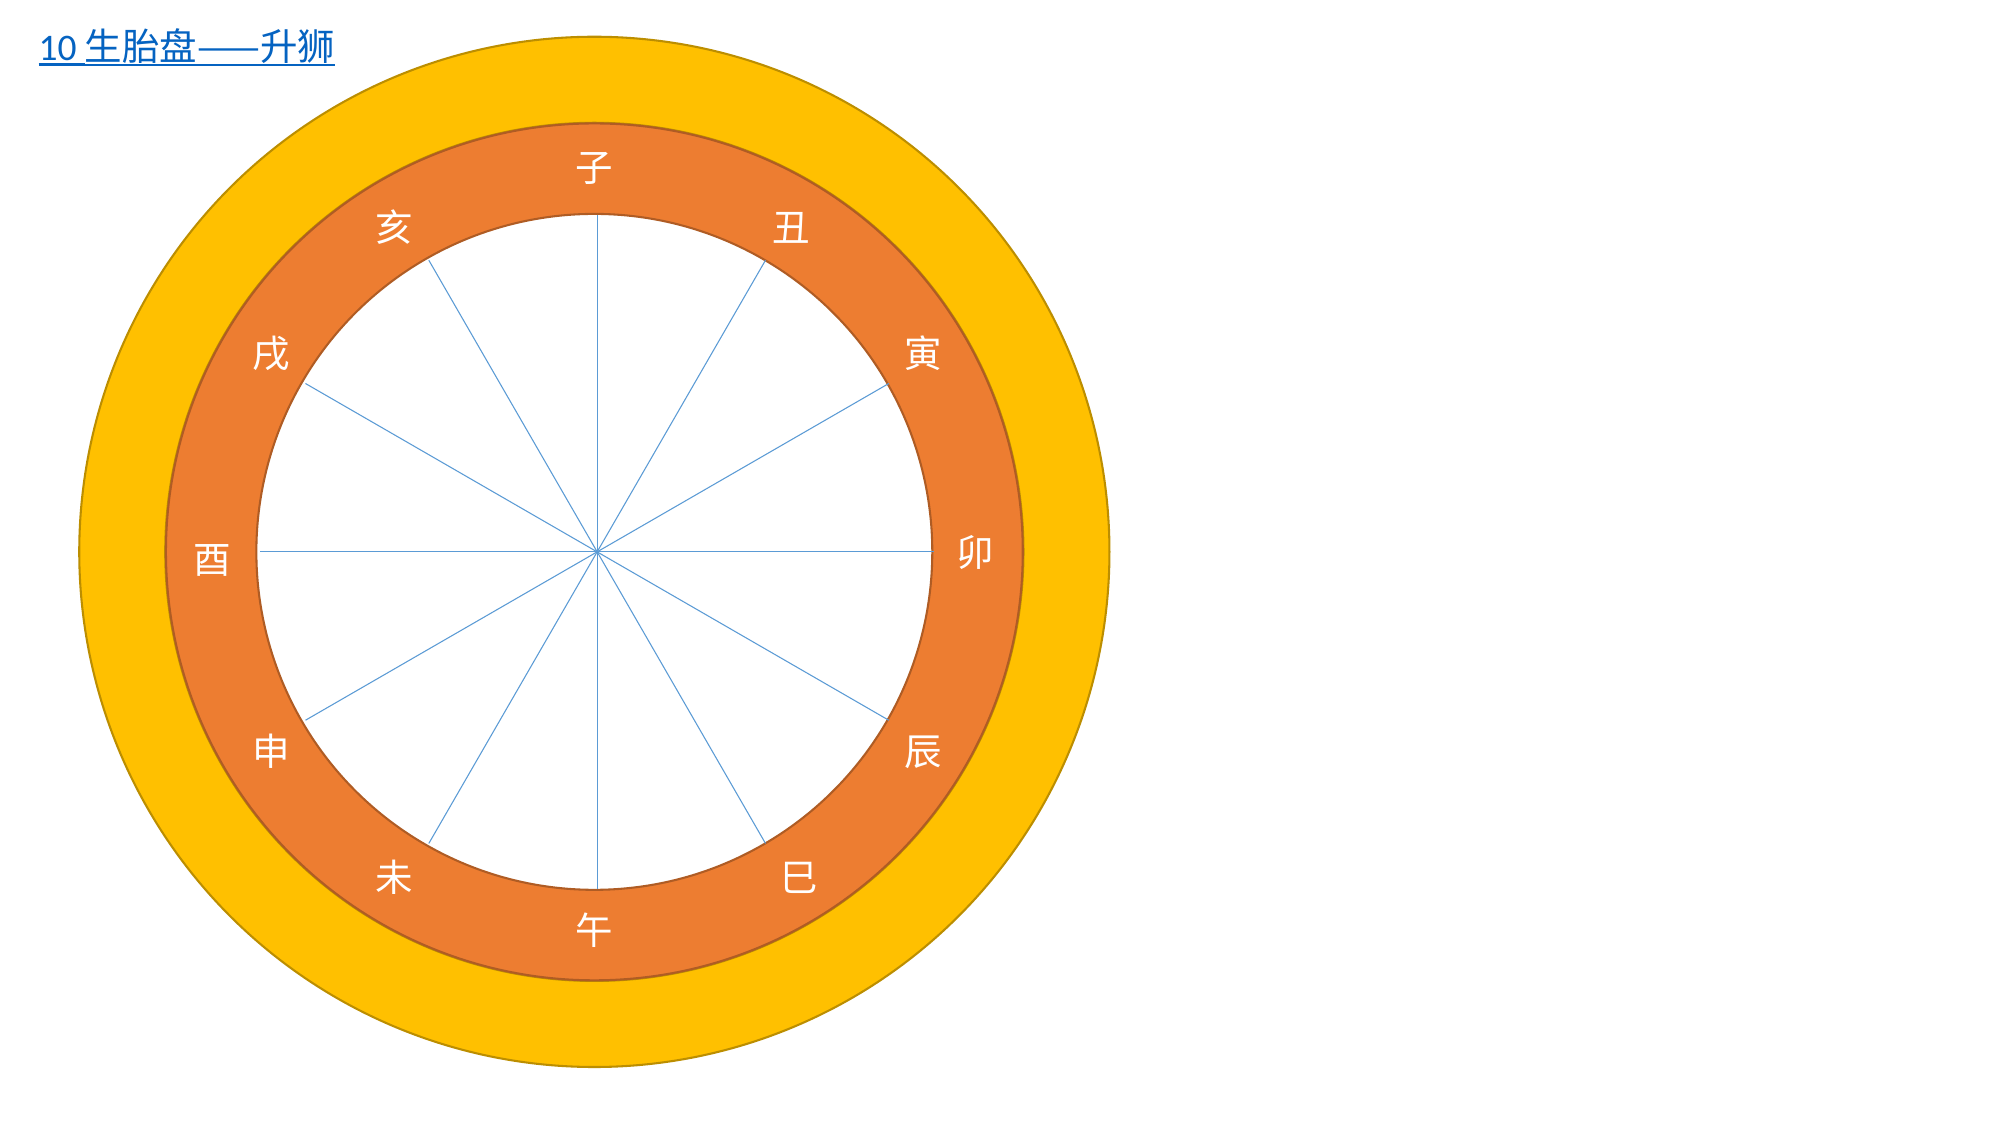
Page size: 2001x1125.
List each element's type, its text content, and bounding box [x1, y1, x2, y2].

text_box 巳 [765, 846, 834, 907]
text_box 寅 [889, 322, 957, 383]
text_box 辰 [889, 720, 957, 780]
text_box [78, 35, 1111, 1069]
text_box [164, 122, 1024, 982]
text_box 亥 [360, 196, 428, 257]
text_box 10 生胎盘——升狮 [23, 15, 351, 85]
text_box 戌 [237, 322, 305, 383]
text_box 午 [560, 899, 628, 960]
text_box 申 [237, 720, 305, 780]
text_box 子 [560, 136, 628, 197]
text_box 丑 [757, 196, 826, 257]
text_box 未 [361, 846, 429, 907]
text_box 卯 [941, 521, 1010, 582]
text_box 酉 [179, 528, 247, 589]
